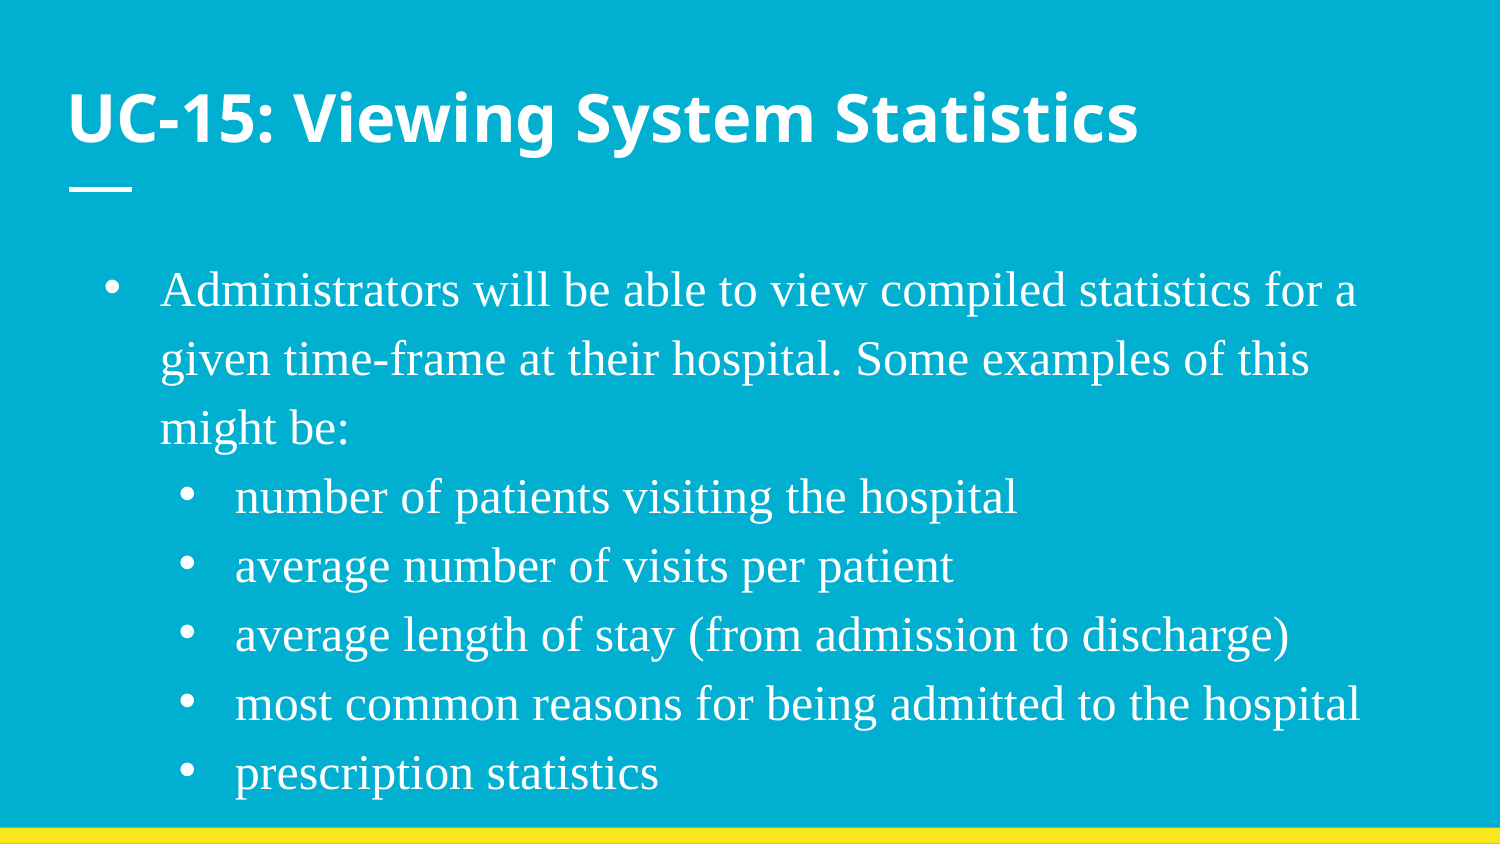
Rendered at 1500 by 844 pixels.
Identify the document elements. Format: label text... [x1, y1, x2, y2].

list Administrators will be able to view compiled statistics for a given time-frame at their hospital. Some examples of this might be: number of patients visiting the hospital average number of visits per patient average length of stay (from admission to discharge) most common reasons for being admitted to the hospital prescription statistics [51, 232, 1449, 750]
title UC-15: Viewing System Statistics [51, 61, 1449, 167]
